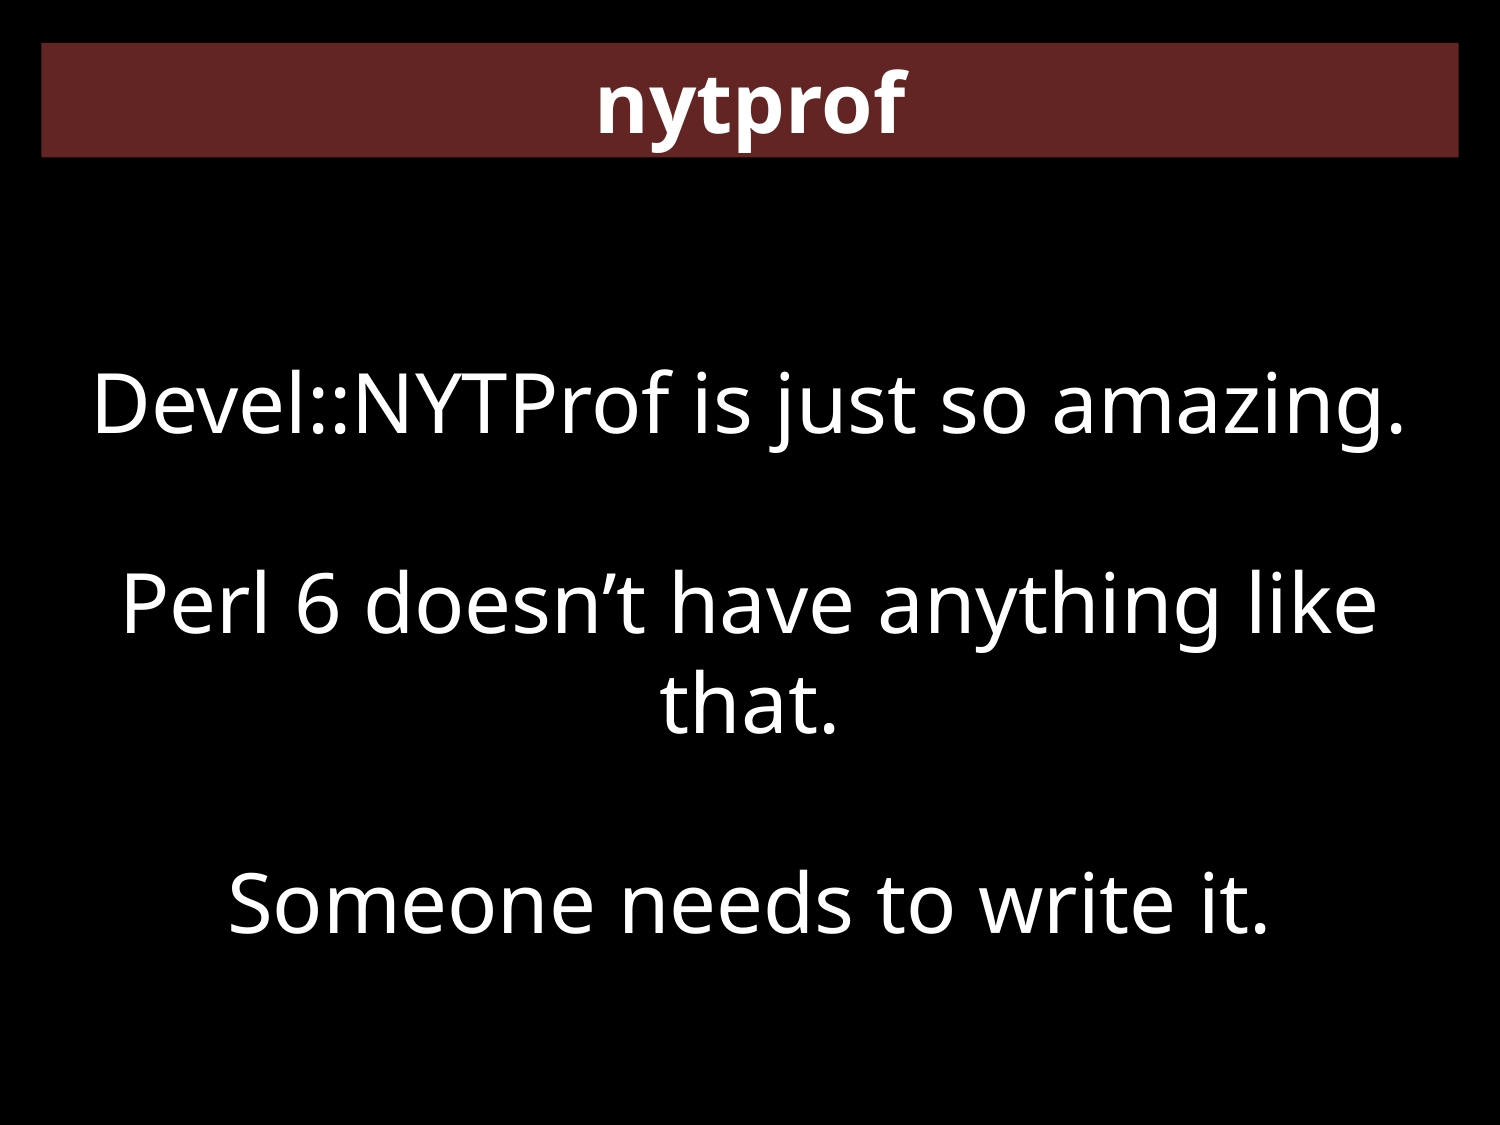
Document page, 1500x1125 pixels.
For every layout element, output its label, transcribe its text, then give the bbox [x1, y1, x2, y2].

text_box Devel::NYTProf is just so amazing. Perl 6 doesn’t have anything like that. Someone needs to write it. [41, 42, 1459, 958]
